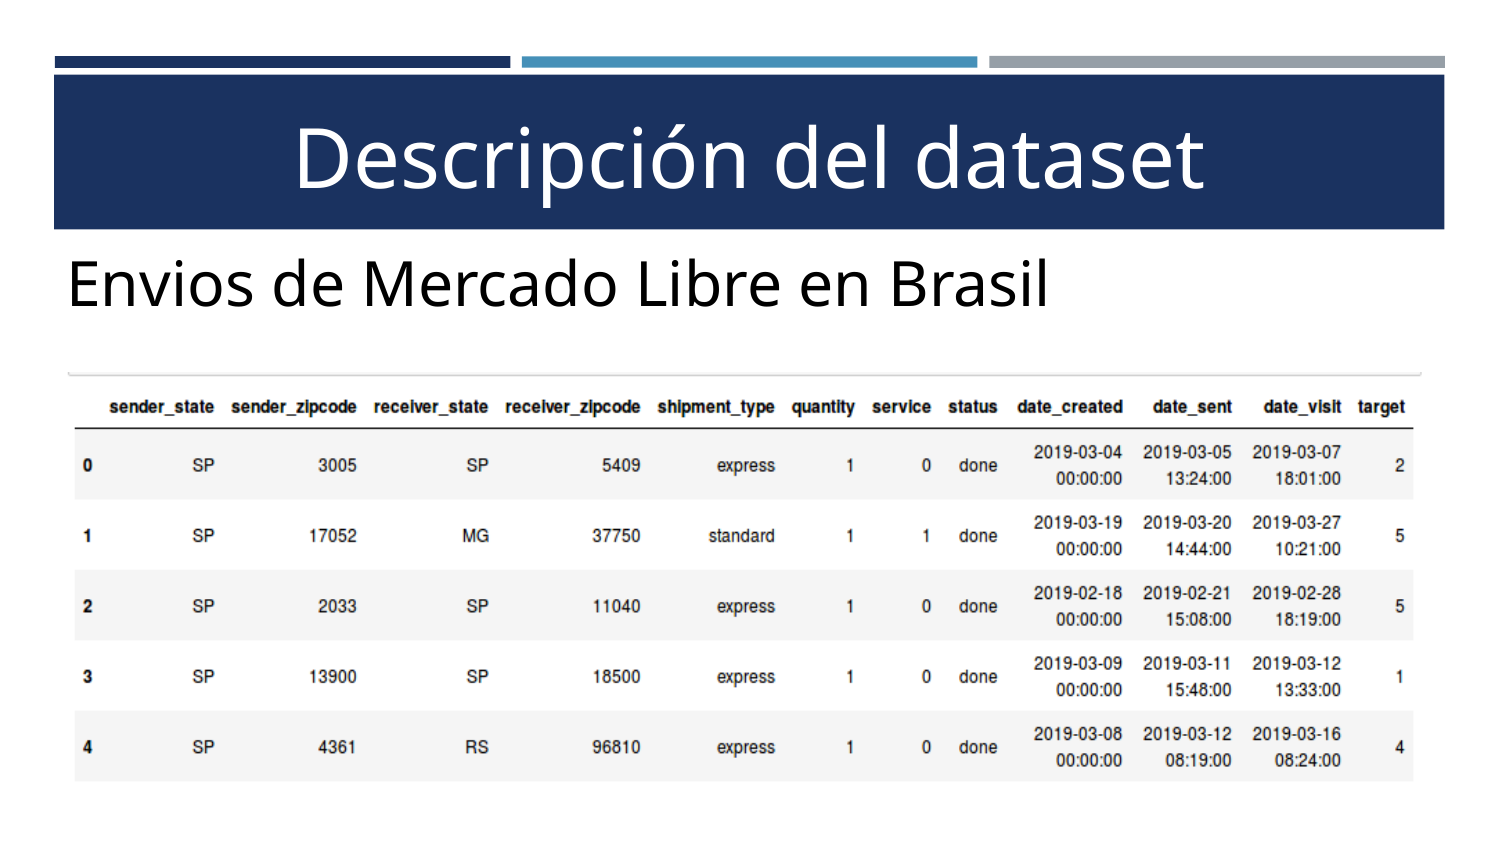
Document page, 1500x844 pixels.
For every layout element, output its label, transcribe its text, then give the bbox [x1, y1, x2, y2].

title Descripción del dataset [70, 89, 1428, 212]
picture [57, 371, 1426, 802]
text_box Envios de Mercado Libre en Brasil [47, 238, 1436, 789]
